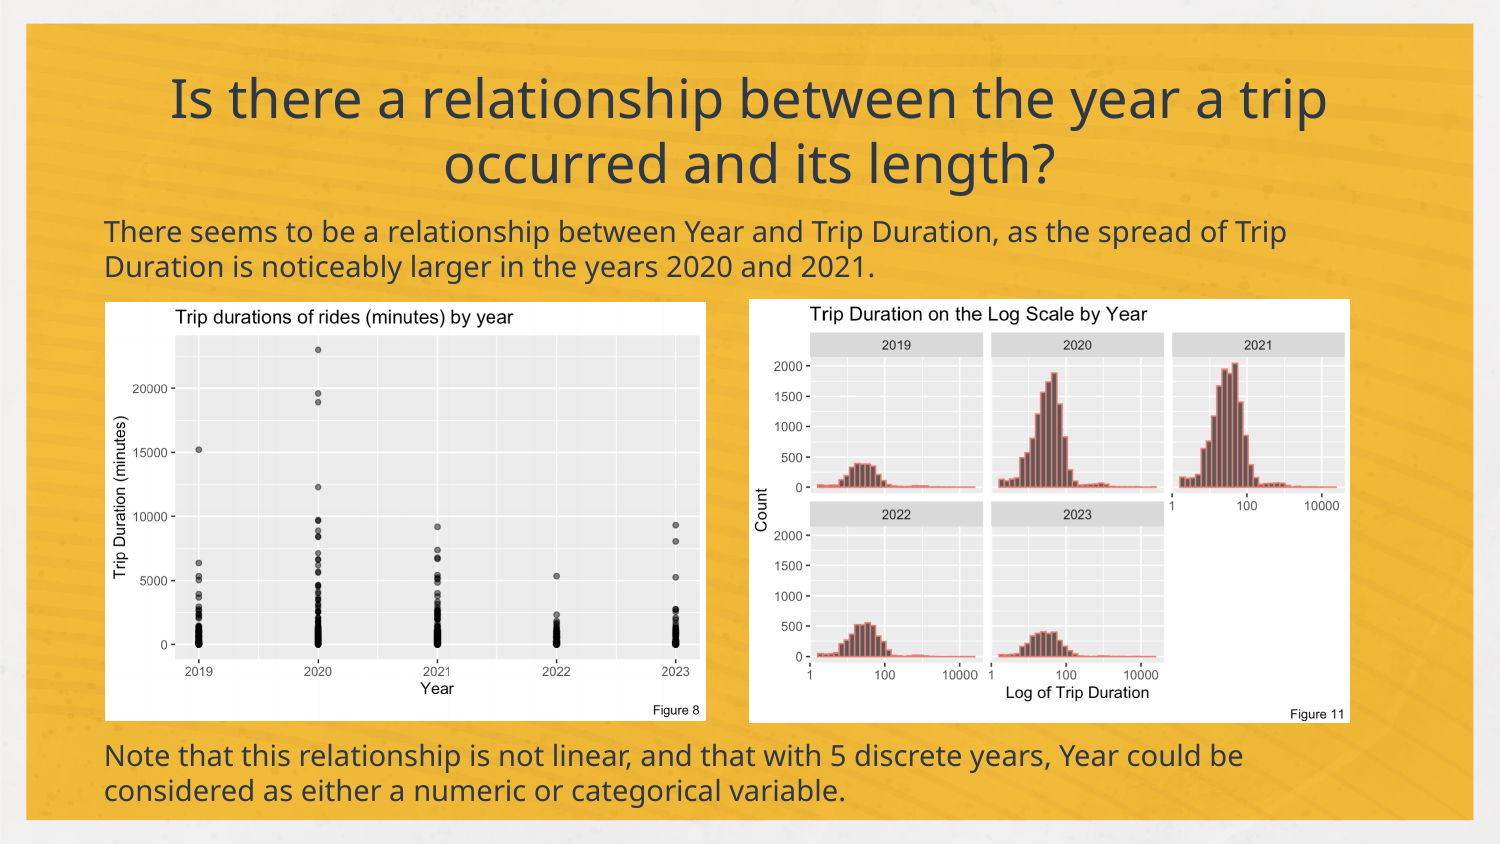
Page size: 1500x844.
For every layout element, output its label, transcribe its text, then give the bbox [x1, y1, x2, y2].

text_box There seems to be a relationship between Year and Trip Duration, as the spread of Trip Duration is noticeably larger in the years 2020 and 2021. [88, 198, 1412, 276]
text_box Note that this relationship is not linear, and that with 5 discrete years, Year could be considered as either a numeric or categorical variable. [88, 722, 1412, 800]
title Is there a relationship between the year a trip occurred and its length? [117, 49, 1383, 144]
picture [26, 23, 1474, 821]
